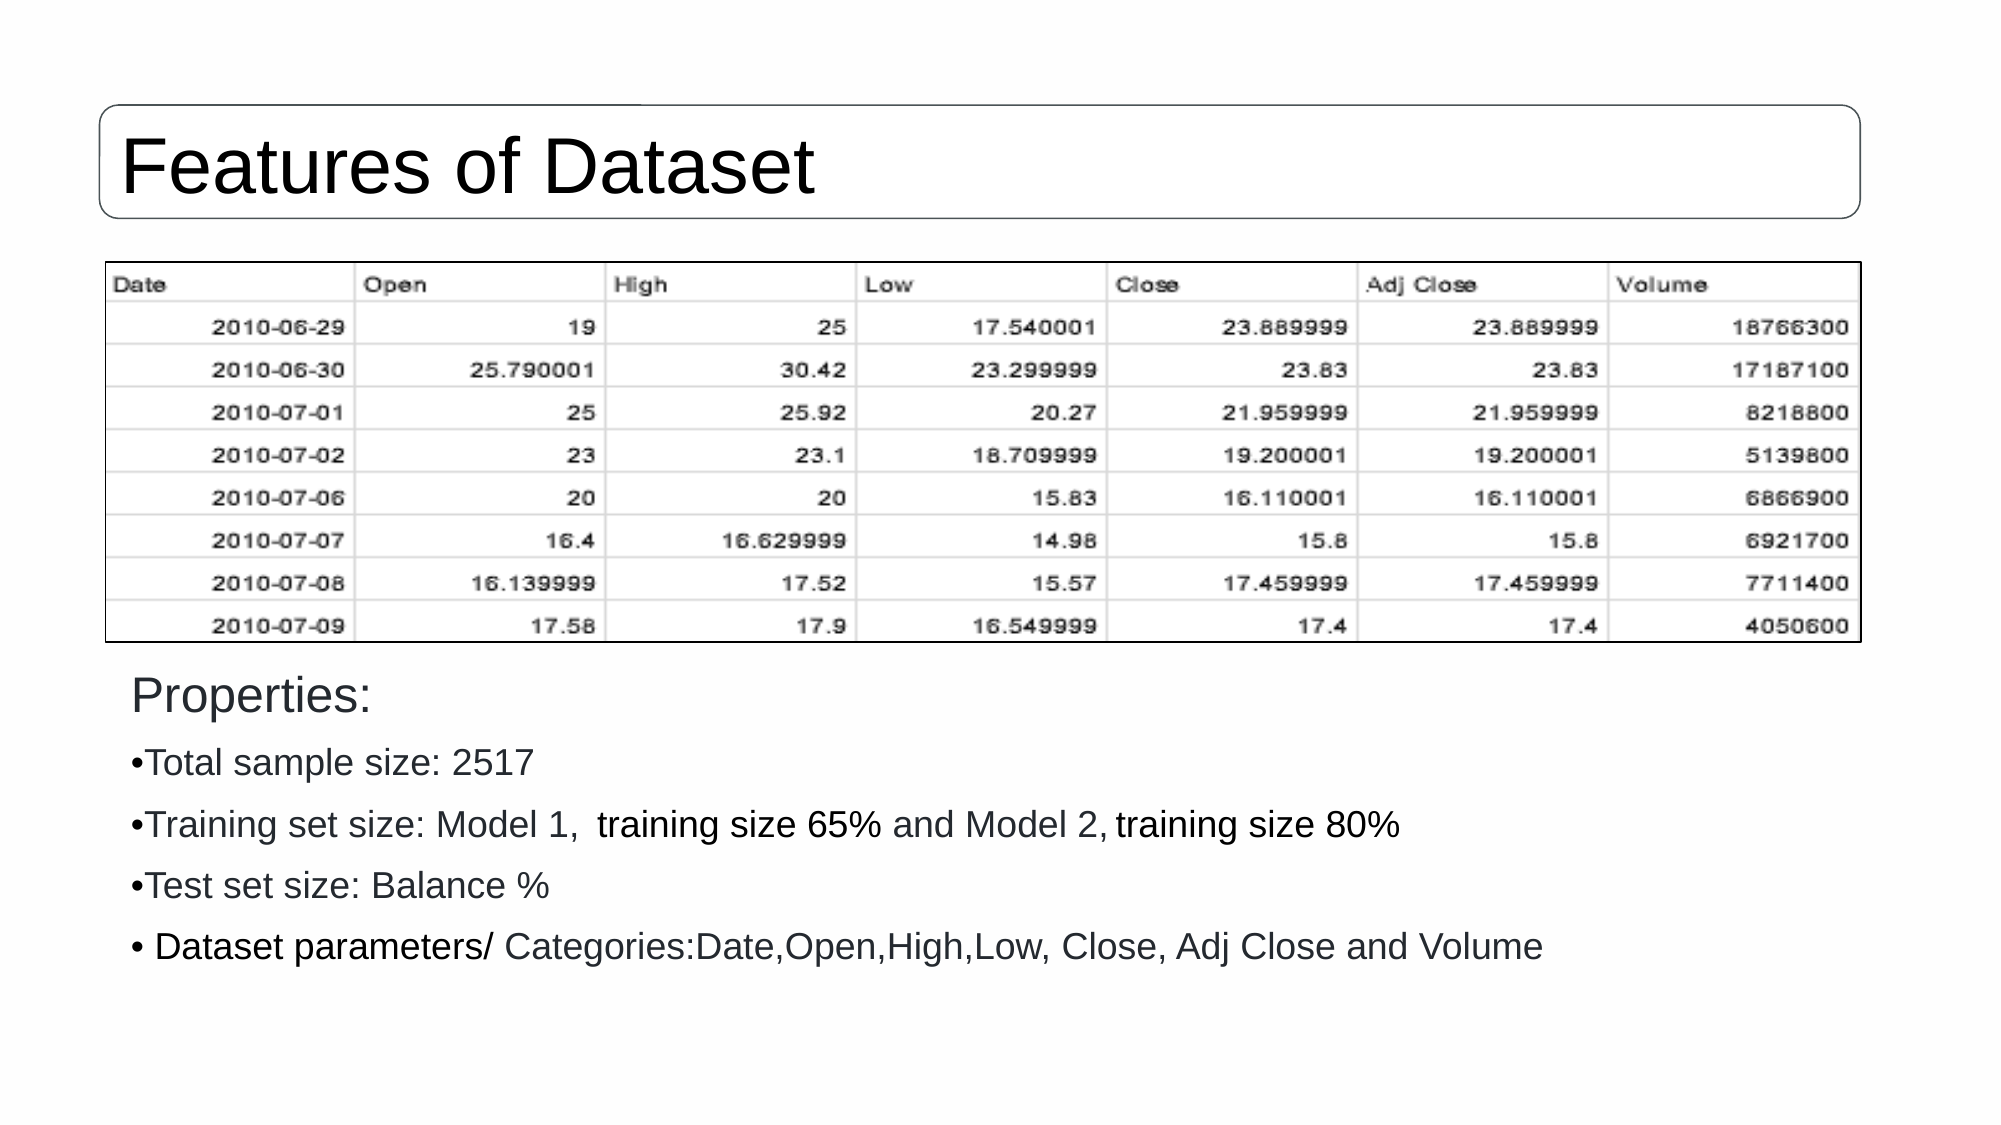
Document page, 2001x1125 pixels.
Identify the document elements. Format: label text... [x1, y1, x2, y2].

text_box Features of Dataset [99, 104, 1861, 219]
picture [105, 262, 1861, 642]
subtitle Properties: •Total sample size: 2517 •Training set size: Model 1, training size 65% and Model 2, training size 80% •Test set size: Balance % • Dataset parameters/ Categories:Date,Open,High,Low, Close, Adj Close and Volume [115, 655, 1844, 1034]
